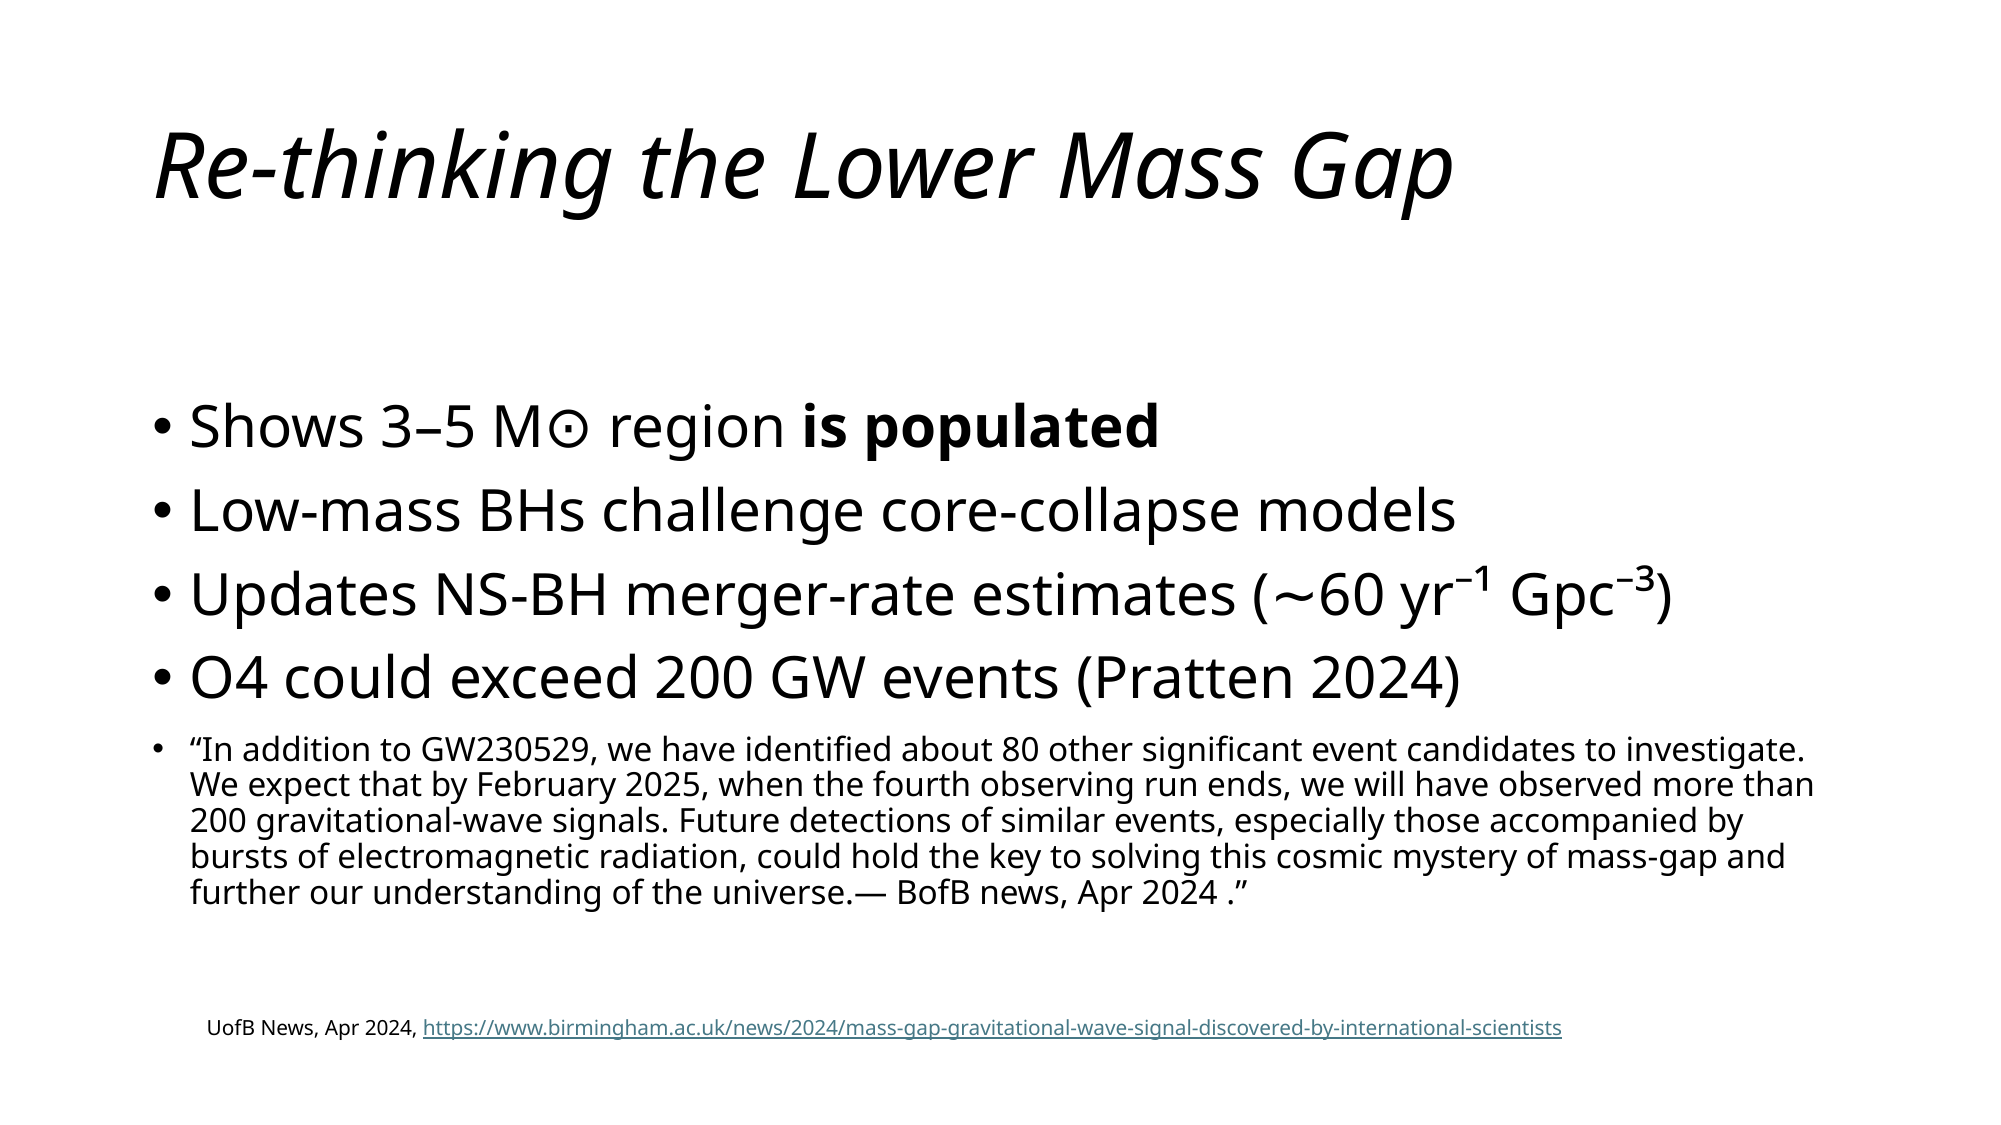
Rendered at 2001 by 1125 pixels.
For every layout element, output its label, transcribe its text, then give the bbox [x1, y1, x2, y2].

title Re‑thinking the Lower Mass Gap [137, 59, 1863, 278]
text_box UofB News, Apr 2024, https://www.birmingham.ac.uk/news/2024/mass-gap-gravitational-wave-signal-discovered-by-international-scientists [191, 1007, 1820, 1051]
list Shows 3–5 M⊙ region is populated Low‑mass BHs challenge core‑collapse models Updates NS‑BH merger‑rate estimates (∼60 yr⁻¹ Gpc⁻³) O4 could exceed 200 GW events (Pratten 2024) “In addition to GW230529, we have identified about 80 other significant event candidates to investigate. We expect that by February 2025, when the fourth observing run ends, we will have observed more than 200 gravitational-wave signals. Future detections of similar events, especially those accompanied by bursts of electromagnetic radiation, could hold the key to solving this cosmic mystery of mass-gap and further our understanding of the universe.— BofB news, Apr 2024 .” [137, 299, 1863, 1014]
